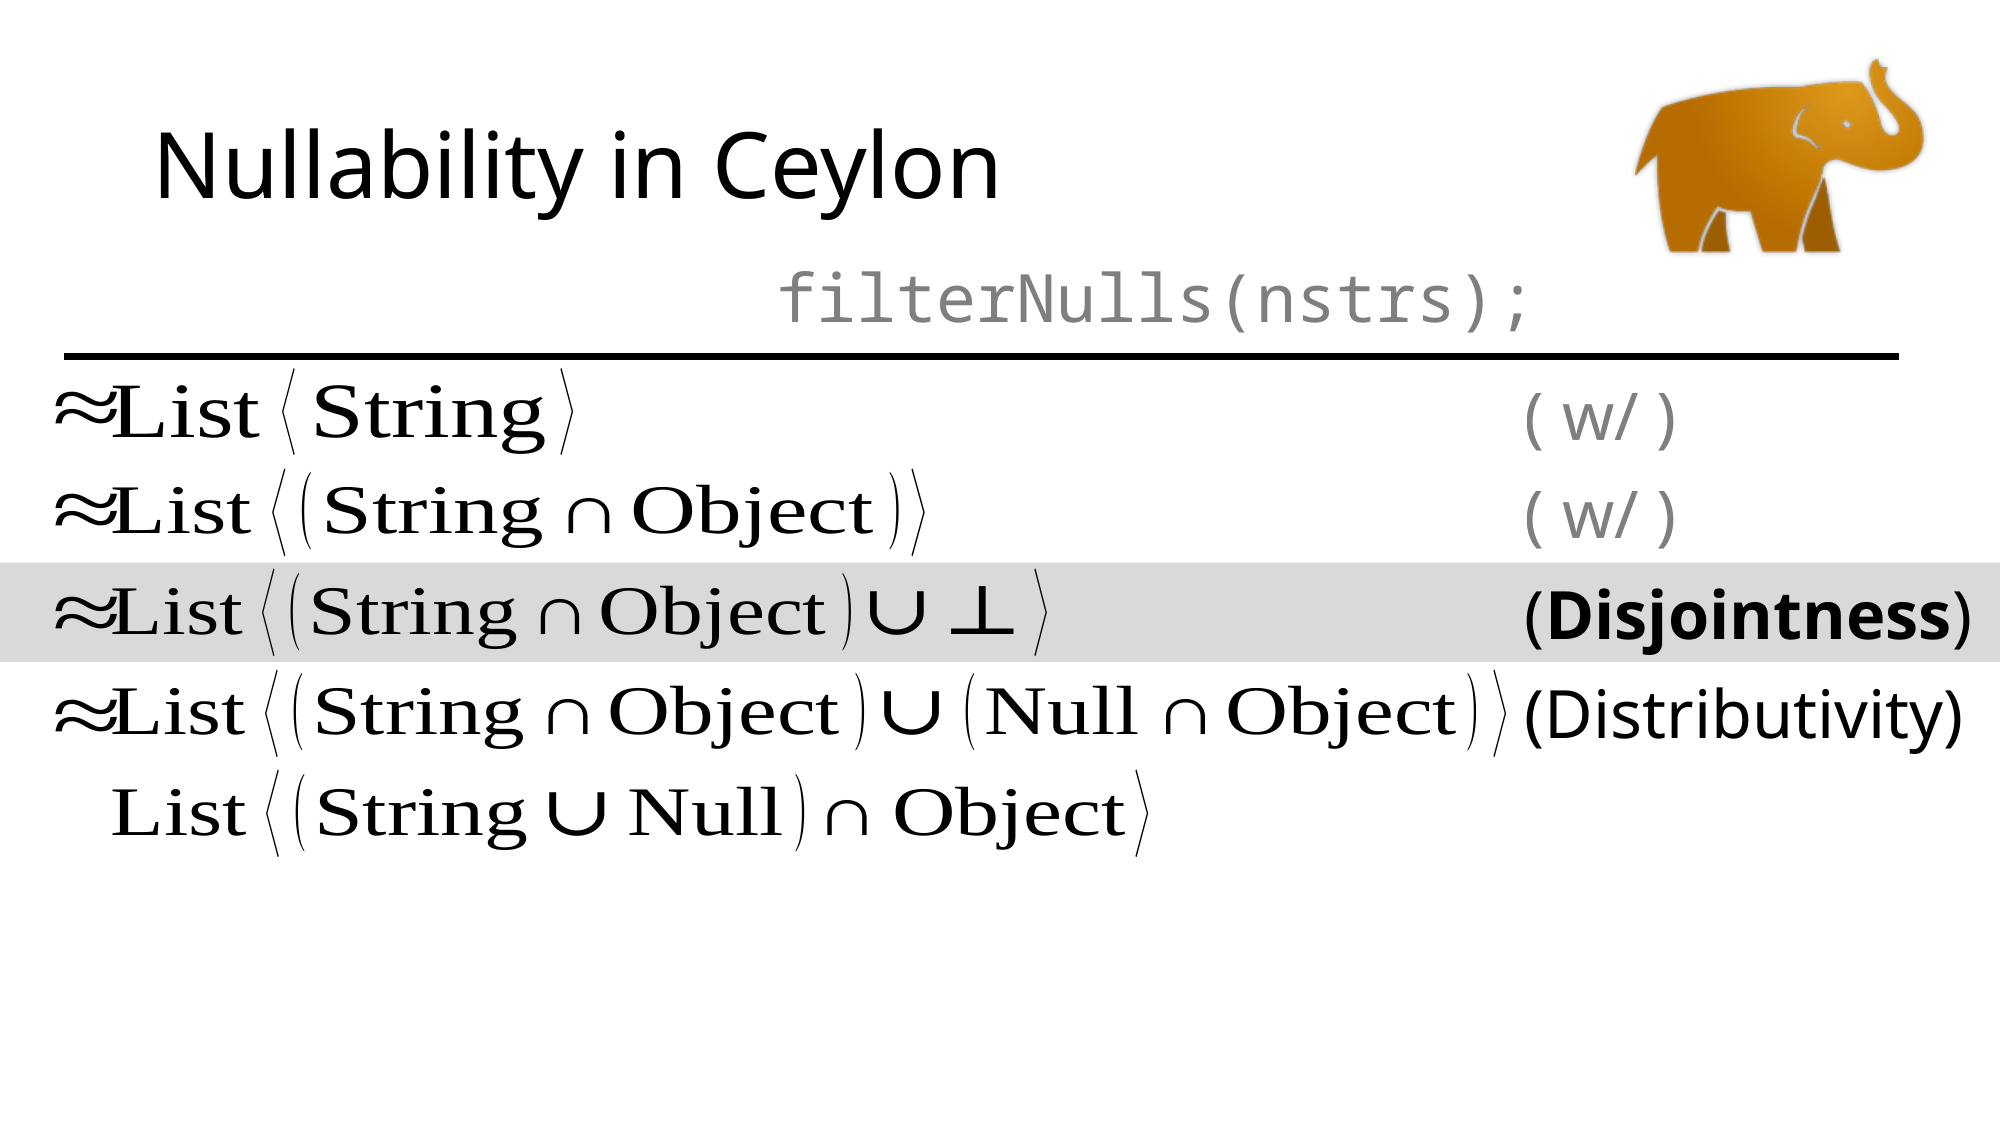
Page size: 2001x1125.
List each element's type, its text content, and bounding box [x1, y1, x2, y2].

title Nullability in Ceylon [137, 59, 1863, 278]
text_box filterNulls(nstrs); [761, 248, 1551, 344]
text_box (Distributivity) [1510, 664, 1999, 760]
text_box [0, 561, 2000, 663]
text_box (Disjointness) [1510, 565, 1999, 661]
picture [1631, 56, 1928, 257]
